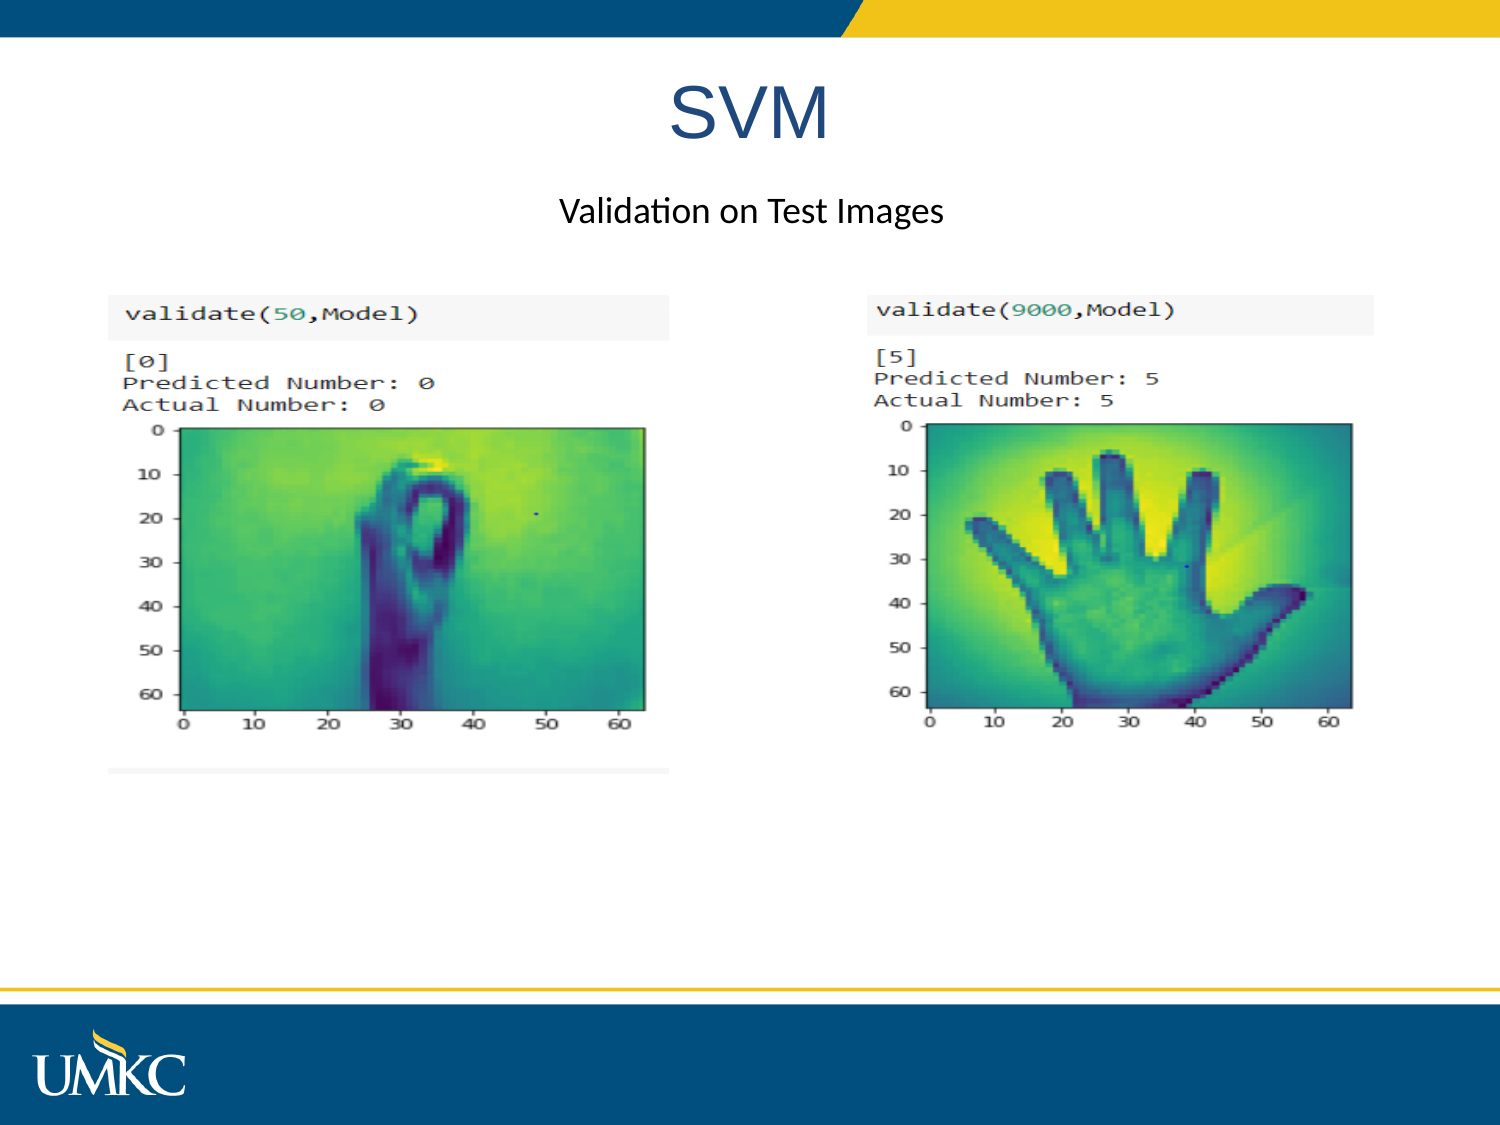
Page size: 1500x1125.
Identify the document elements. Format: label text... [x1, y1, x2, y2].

text_box Validation on Test Images [544, 178, 1088, 239]
title SVM [75, 15, 1425, 203]
picture [0, 0, 1500, 1125]
